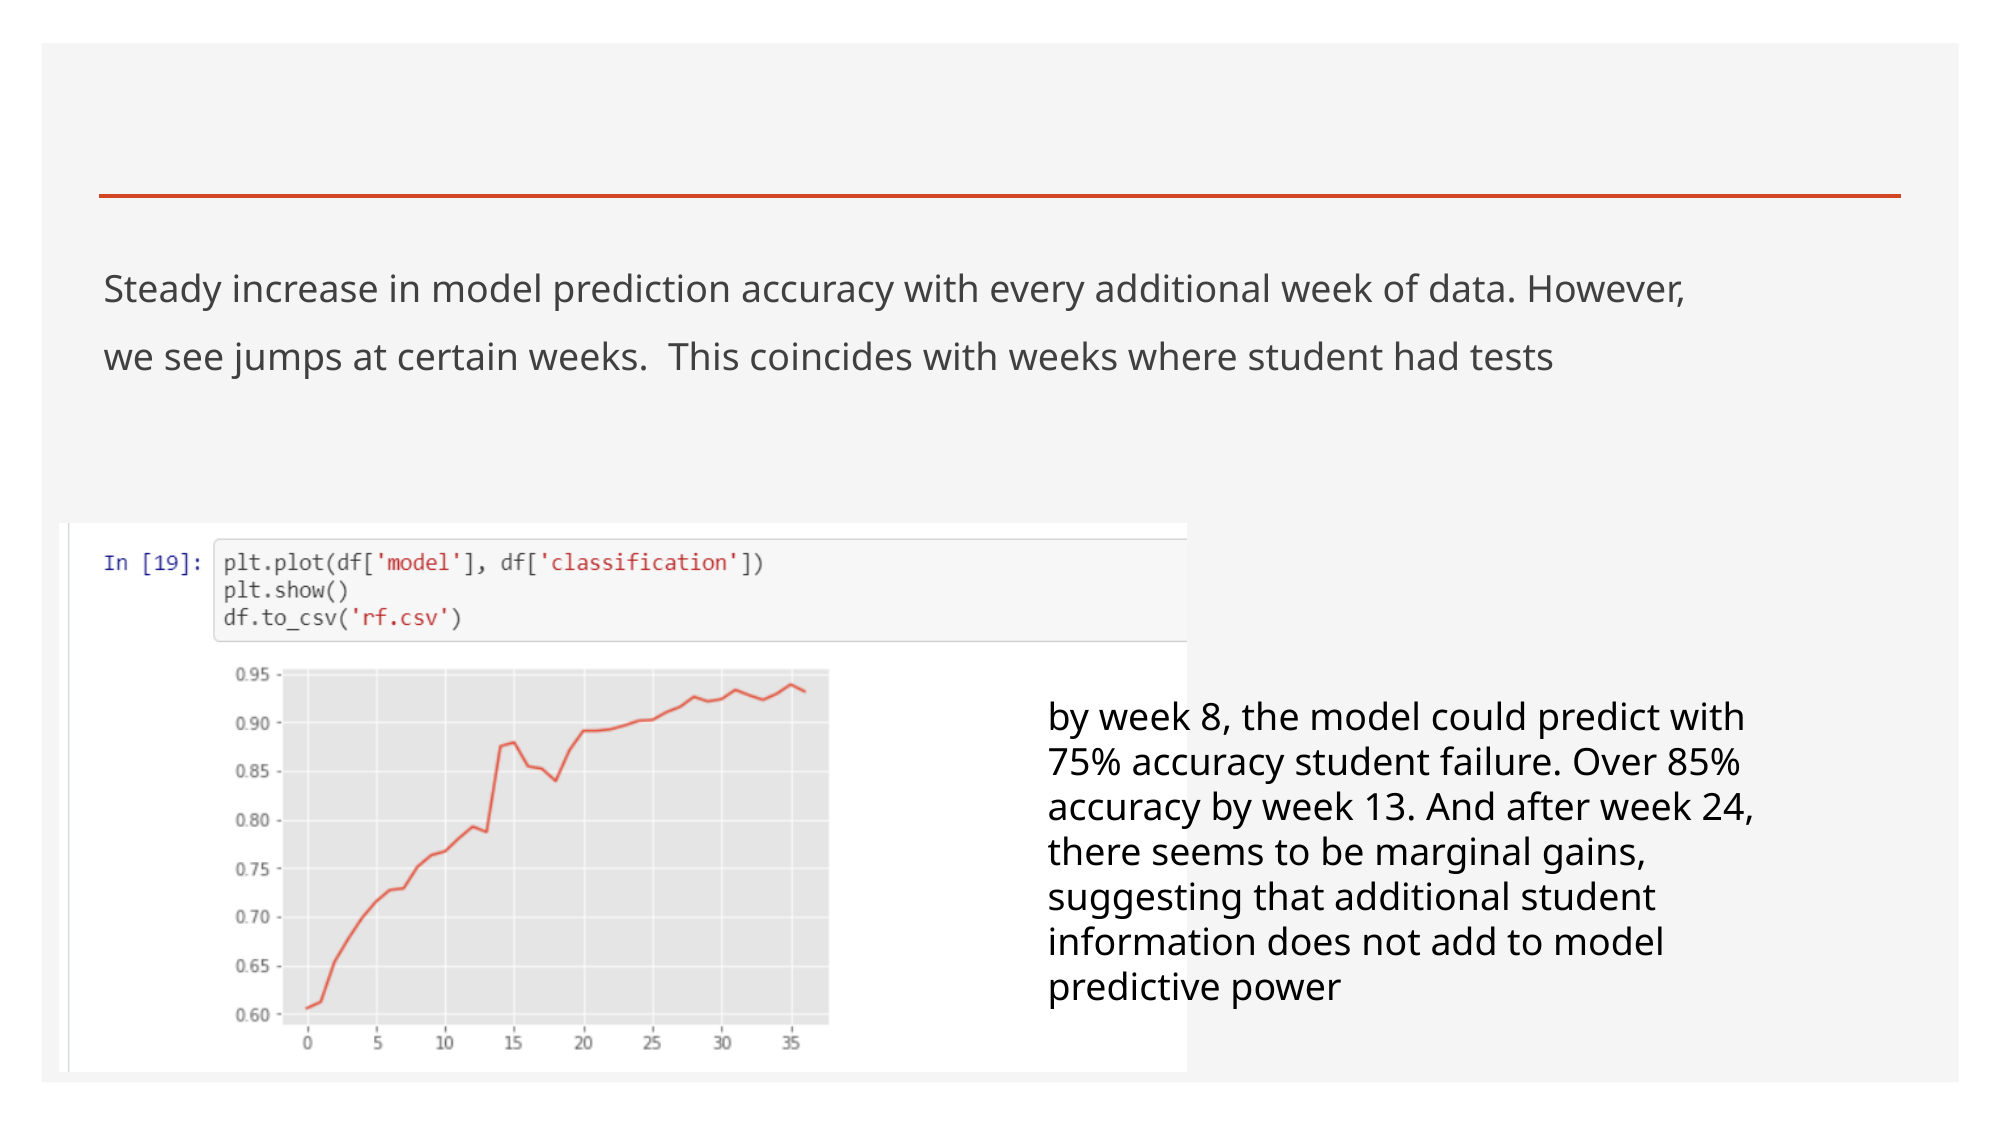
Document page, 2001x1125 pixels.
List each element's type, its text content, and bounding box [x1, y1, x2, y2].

picture [59, 523, 1187, 1072]
text_box by week 8, the model could predict with 75% accuracy student failure. Over 85% accuracy by week 13. And after week 24, there seems to be marginal gains, suggesting that additional student information does not add to model predictive power [1187, 685, 1815, 1016]
list Steady increase in model prediction accuracy with every additional week of data. However, we see jumps at certain weeks. This coincides with weeks where student had tests [88, 235, 1716, 439]
